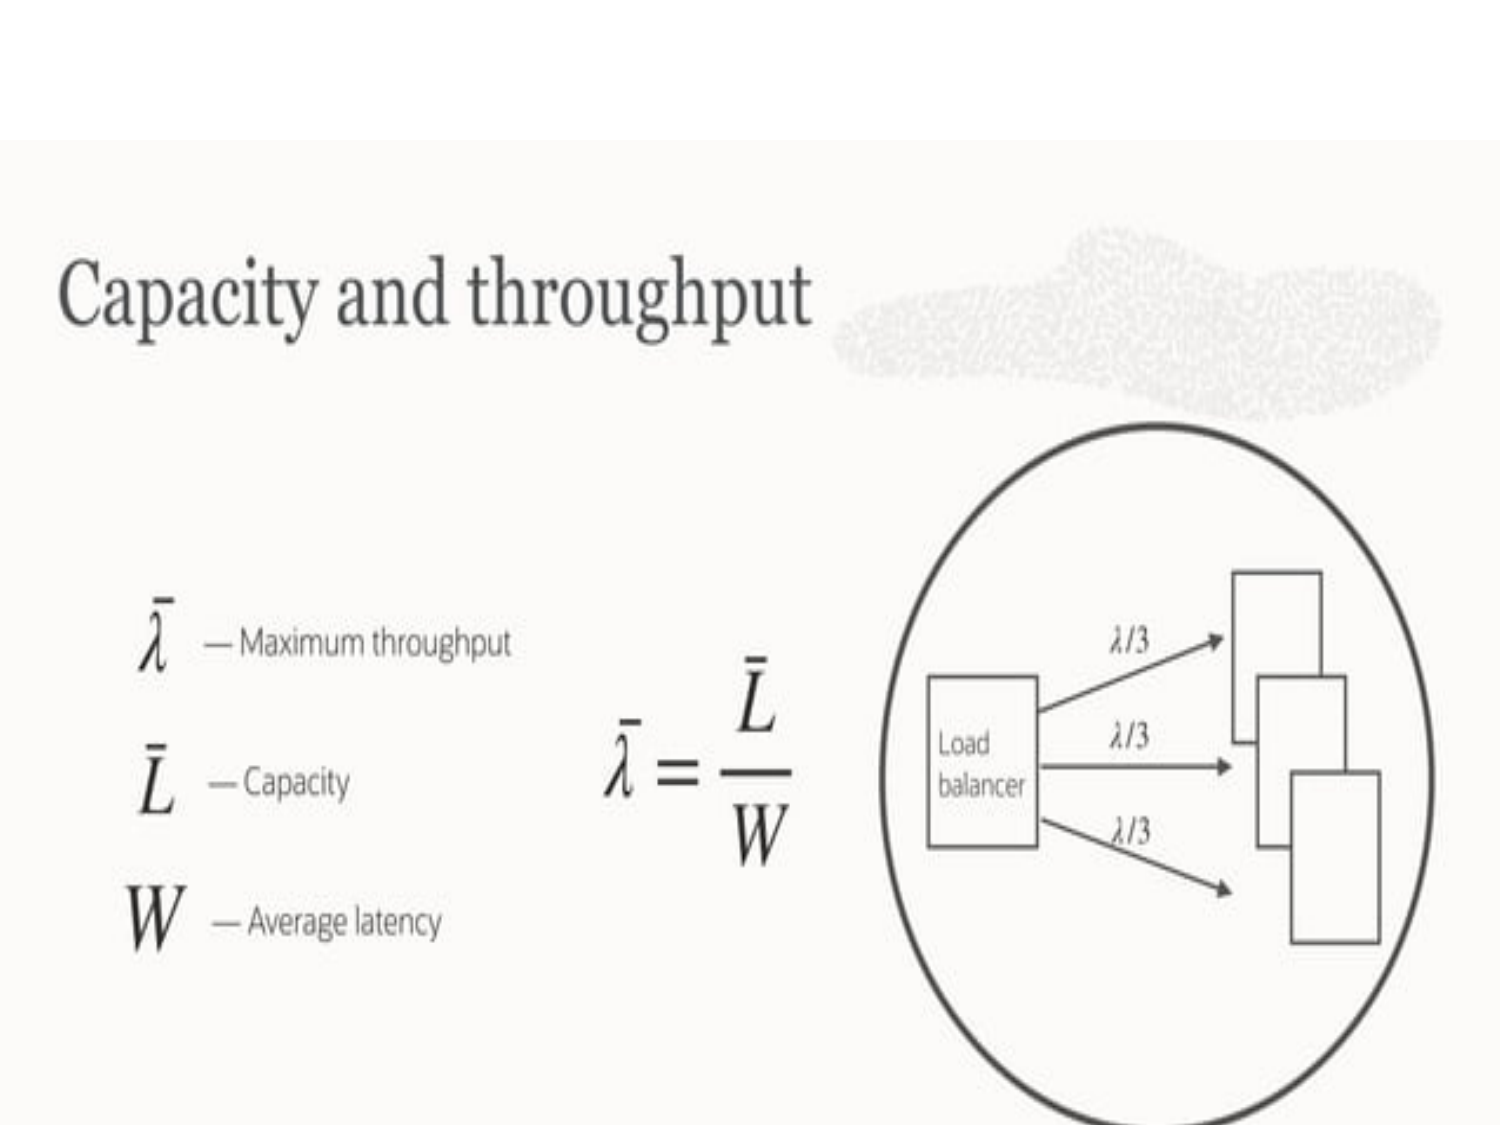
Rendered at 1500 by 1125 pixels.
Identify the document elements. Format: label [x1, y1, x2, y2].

picture [0, 139, 1500, 1125]
